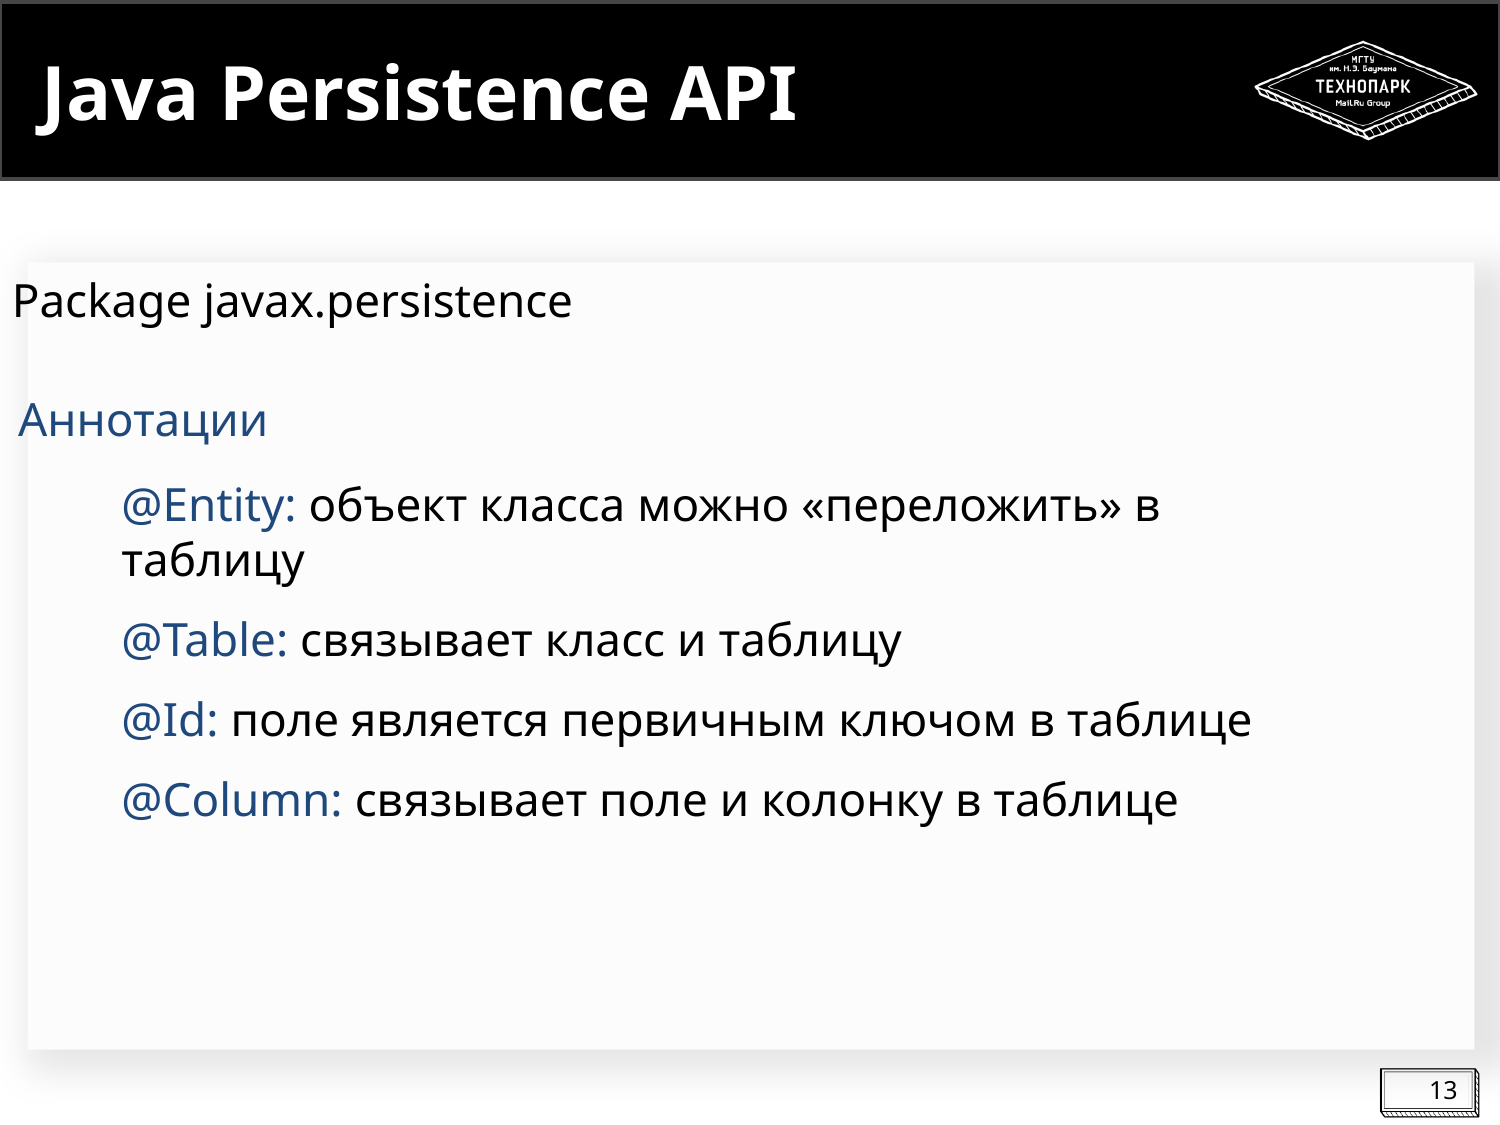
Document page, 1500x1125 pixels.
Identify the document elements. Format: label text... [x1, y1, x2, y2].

title Java Persistence API [26, 15, 1250, 166]
text_box @Entity: объект класса можно «переложить» в таблицу @Table: связывает класс и таблицу @Id: поле является первичным ключом в таблице @Column: связывает поле и колонку в таблице [106, 468, 1336, 834]
text_box Аннотации [3, 383, 284, 454]
picture [1366, 1060, 1495, 1125]
text_box [25, 260, 1476, 1052]
text_box Package javax.persistence [0, 264, 589, 334]
picture [1250, 19, 1492, 162]
slide_number 13 [1130, 1069, 1473, 1114]
